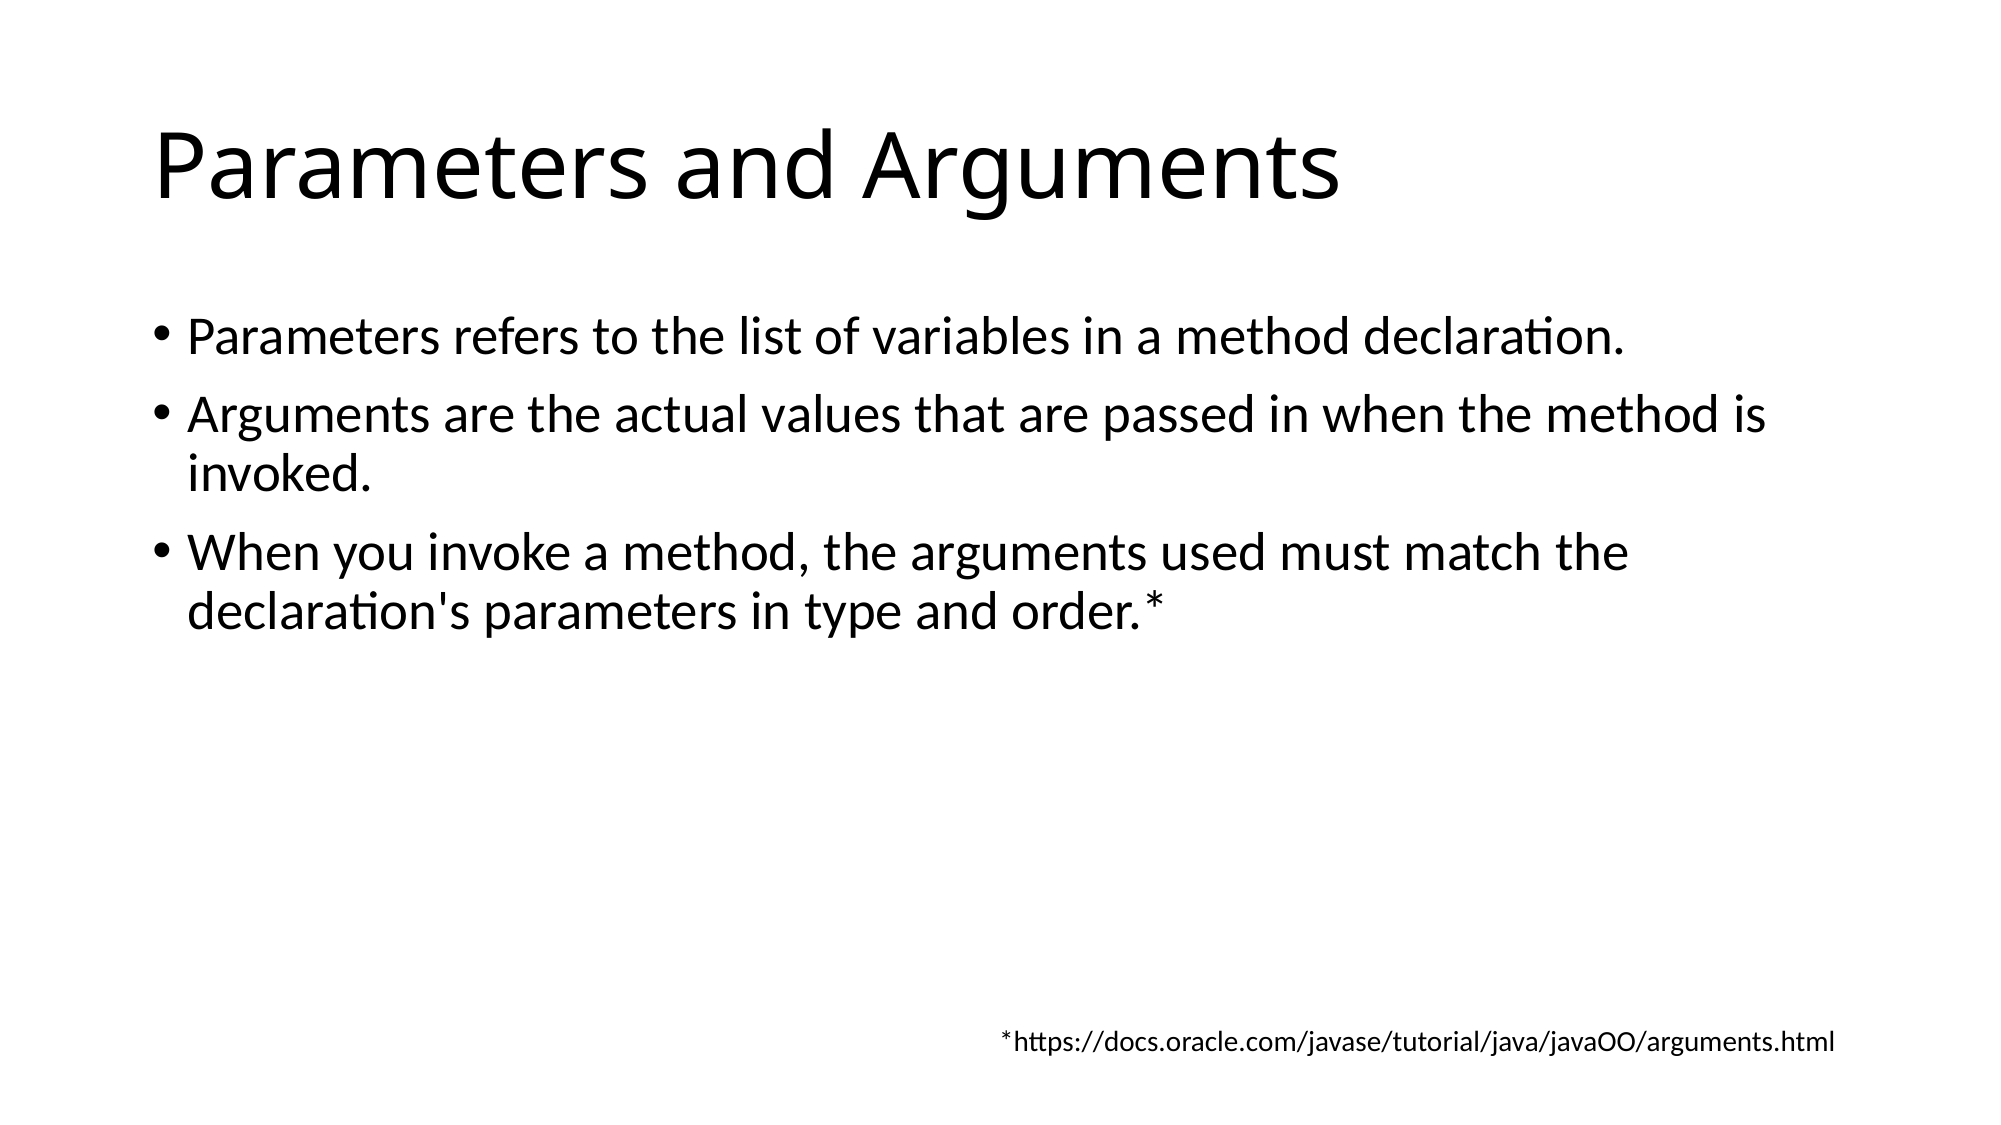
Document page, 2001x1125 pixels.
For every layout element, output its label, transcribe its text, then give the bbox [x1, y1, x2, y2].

list Parameters refers to the list of variables in a method declaration. Arguments are the actual values that are passed in when the method is invoked. When you invoke a method, the arguments used must match the declaration's parameters in type and order.* [137, 299, 1863, 652]
title Parameters and Arguments [137, 59, 1863, 278]
text_box *https://docs.oracle.com/javase/tutorial/java/javaOO/arguments.html [972, 1014, 1863, 1065]
